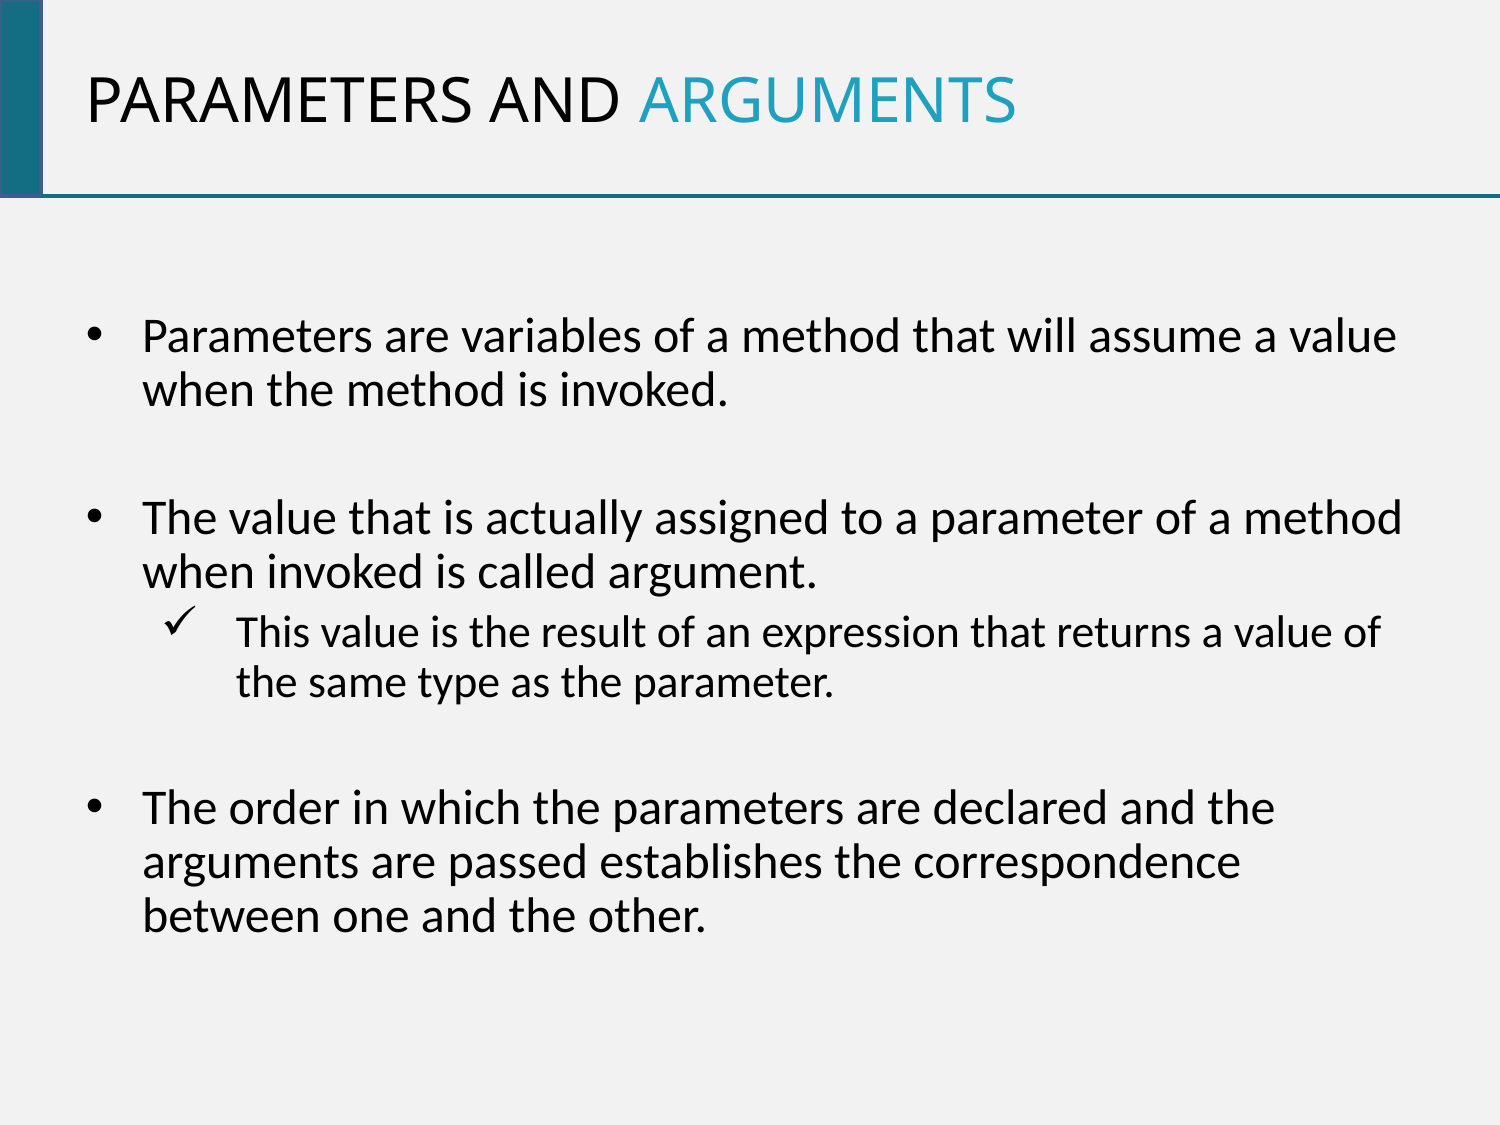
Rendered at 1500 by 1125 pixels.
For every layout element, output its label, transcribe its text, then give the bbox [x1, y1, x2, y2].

text_box [0, 0, 43, 198]
list Parameters are variables of a method that will assume a value when the method is invoked. The value that is actually assigned to a parameter of a method when invoked is called argument. This value is the result of an expression that returns a value of the same type as the parameter. The order in which the parameters are declared and the arguments are passed establishes the correspondence between one and the other. [70, 231, 1430, 1088]
text_box Parameters and arguments [70, 0, 1500, 194]
